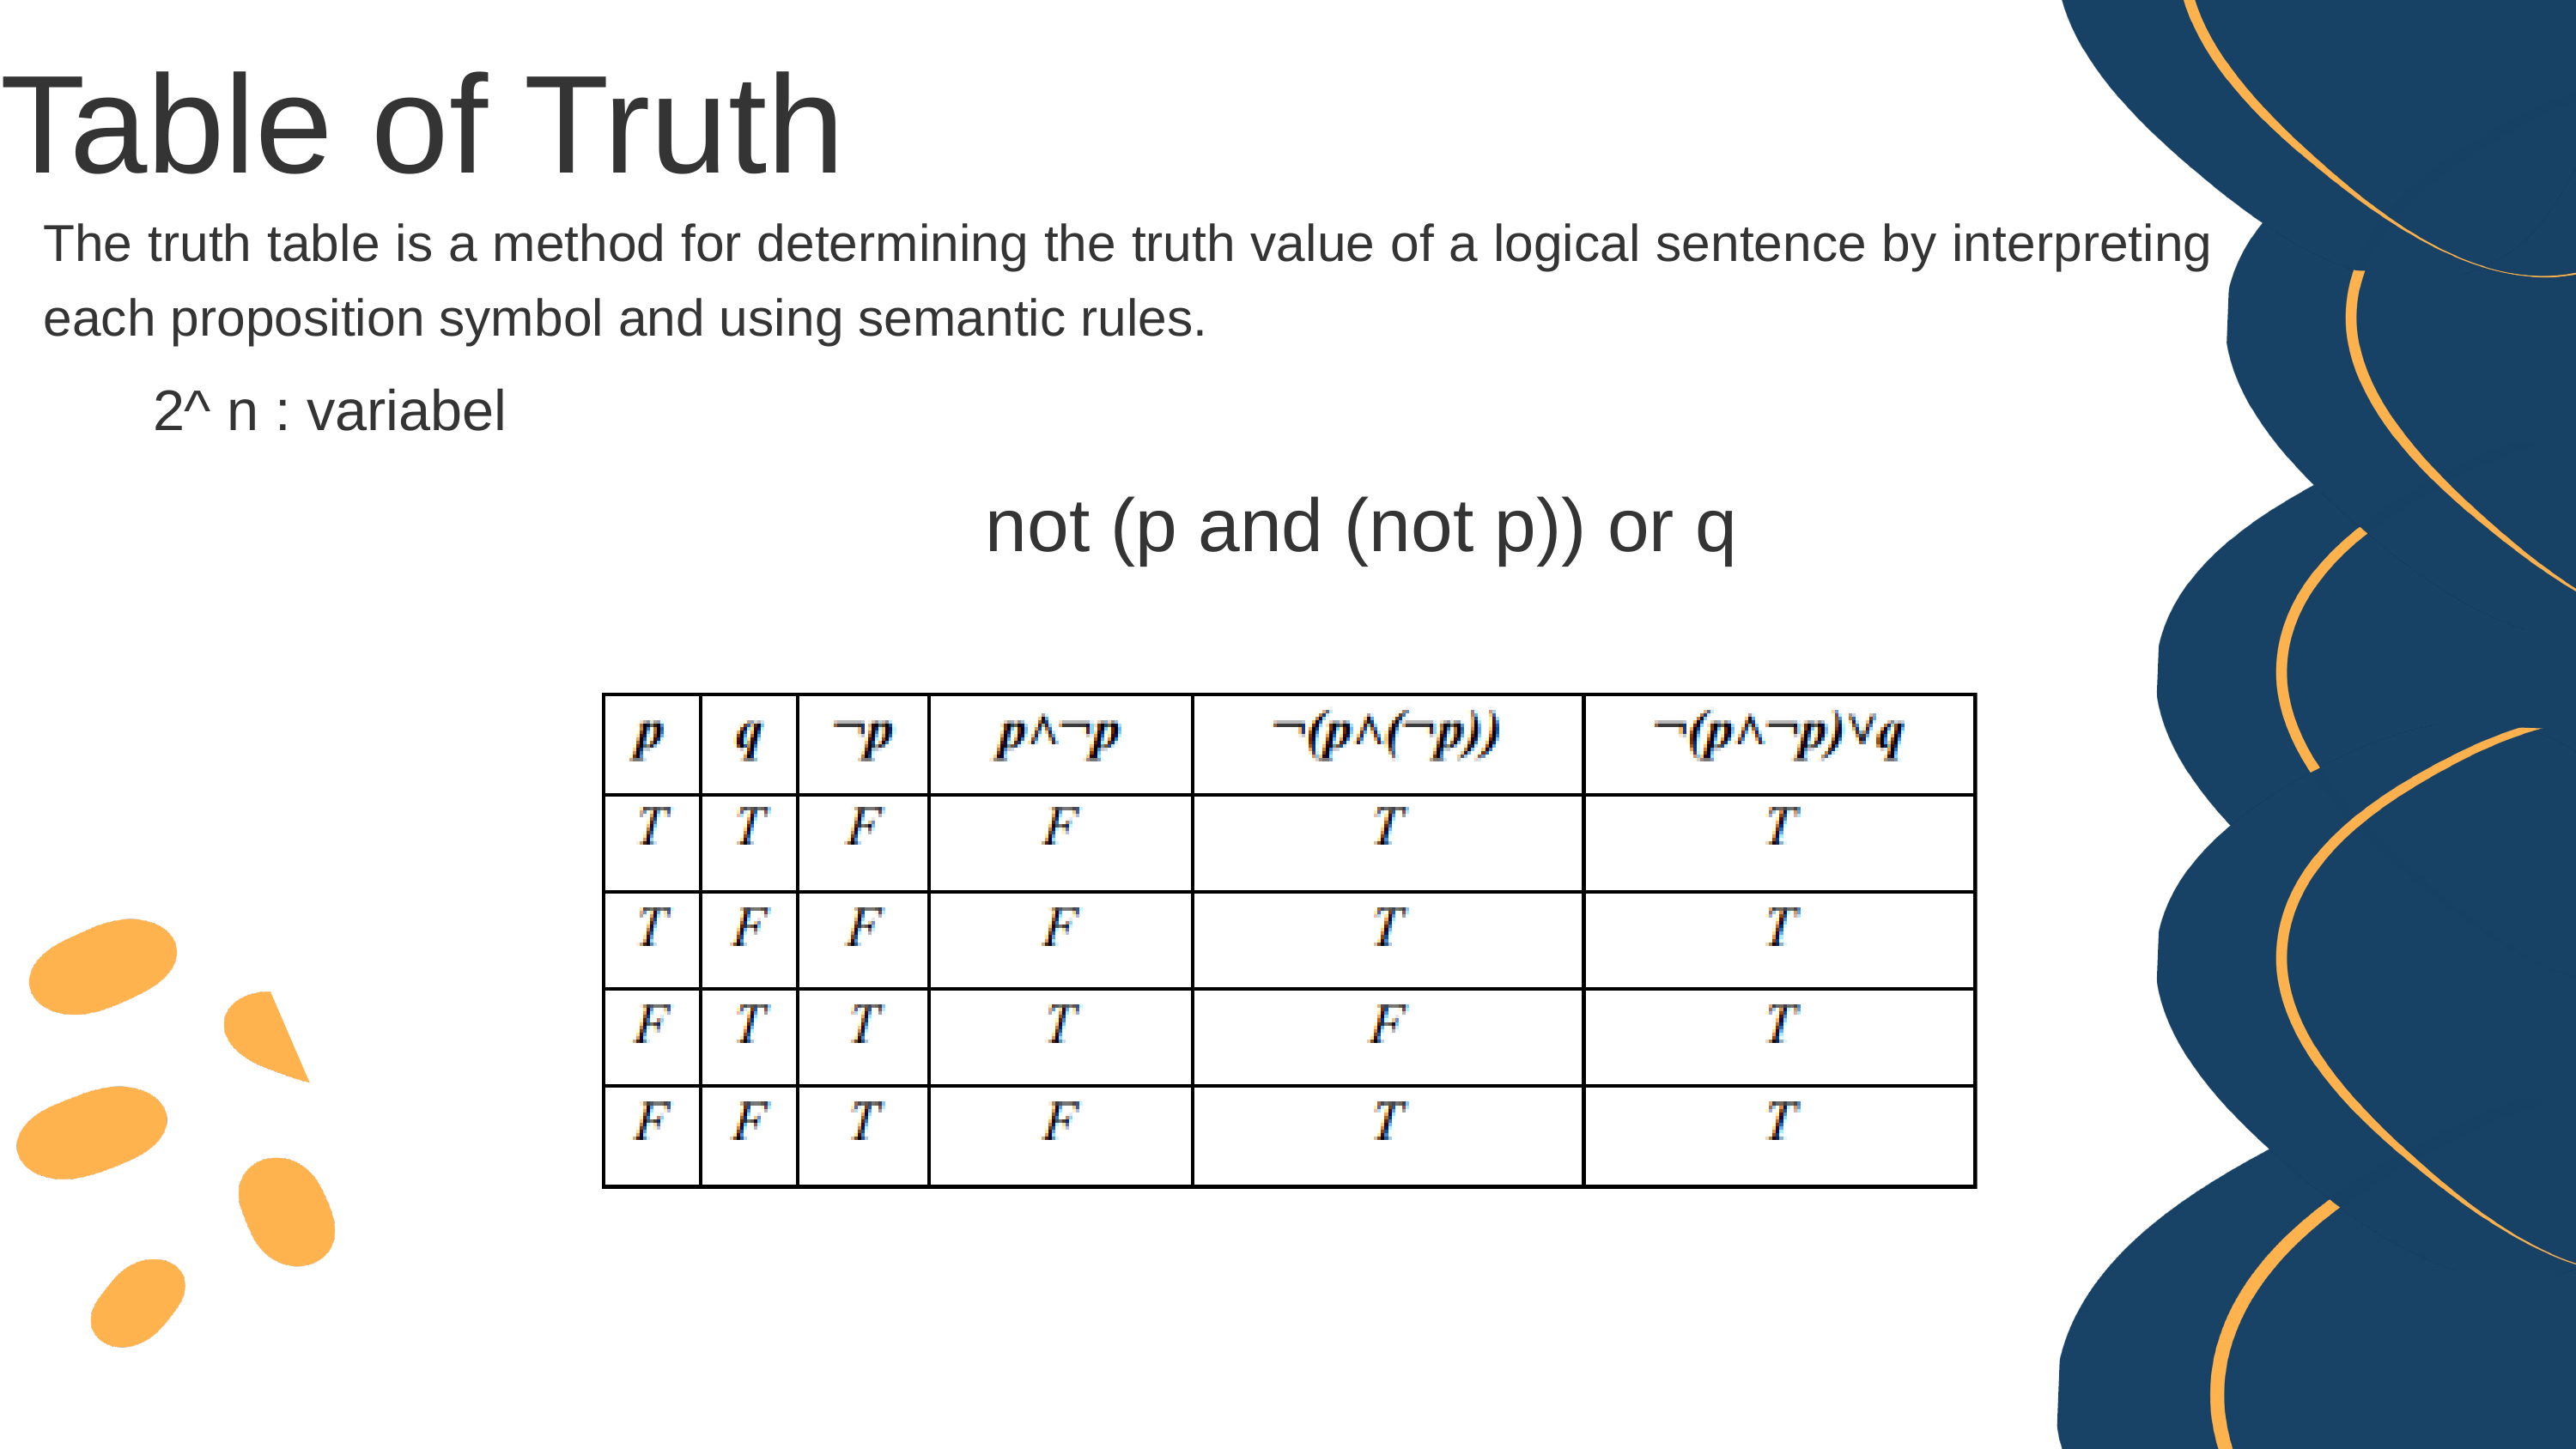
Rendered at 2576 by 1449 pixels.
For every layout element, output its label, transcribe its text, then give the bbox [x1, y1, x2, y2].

text_box [598, 686, 1978, 1189]
text_box [2215, 266, 2576, 632]
text_box not (p and (not p)) or q [914, 458, 1809, 567]
text_box 2^ n : variabel [43, 359, 617, 442]
text_box [2050, 0, 2576, 280]
text_box Table of Truth [0, 0, 1358, 201]
text_box [2056, 1081, 2576, 1449]
text_box [2146, 713, 2576, 1276]
text_box [0, 830, 407, 1449]
text_box [2146, 427, 2576, 973]
text_box The truth table is a method for determining the truth value of a logical sentence by interpreting each proposition symbol and using semantic rules. [43, 197, 2216, 347]
